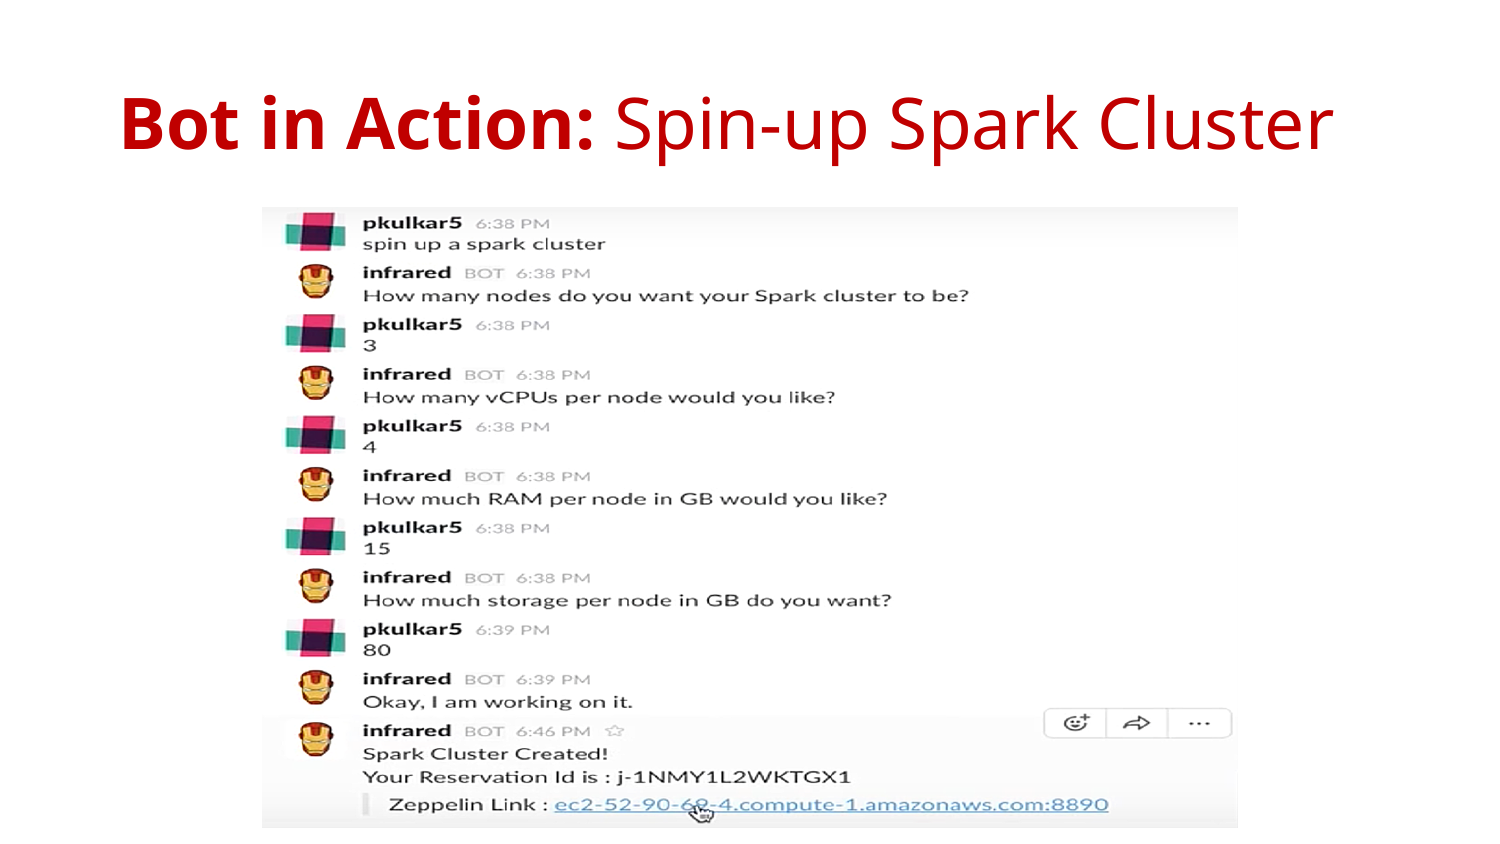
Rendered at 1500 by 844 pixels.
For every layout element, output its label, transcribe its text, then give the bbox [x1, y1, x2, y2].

picture [262, 207, 1238, 828]
title Bot in Action: Spin-up Spark Cluster [103, 44, 1397, 208]
